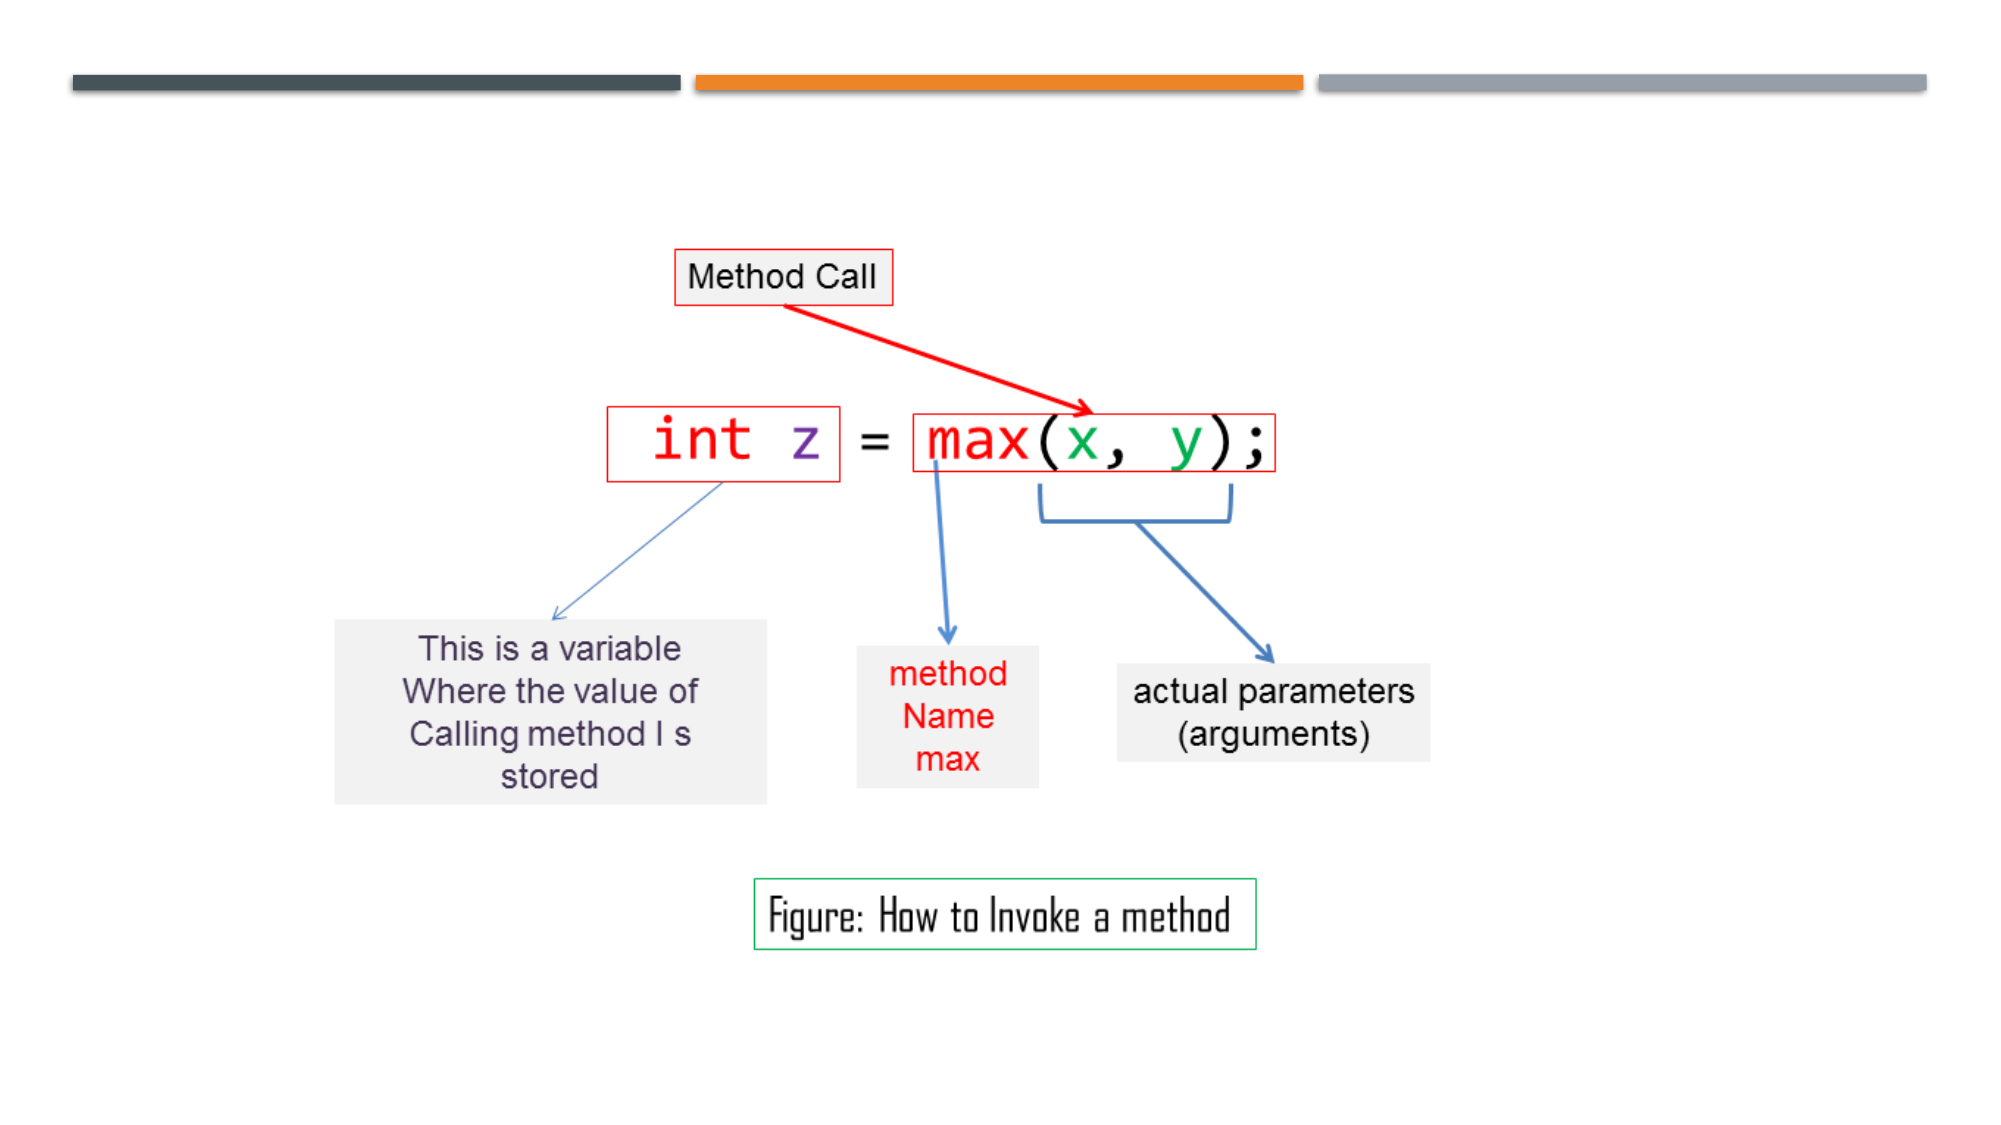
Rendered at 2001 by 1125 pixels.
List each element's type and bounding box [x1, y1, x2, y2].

list [250, 195, 1664, 991]
